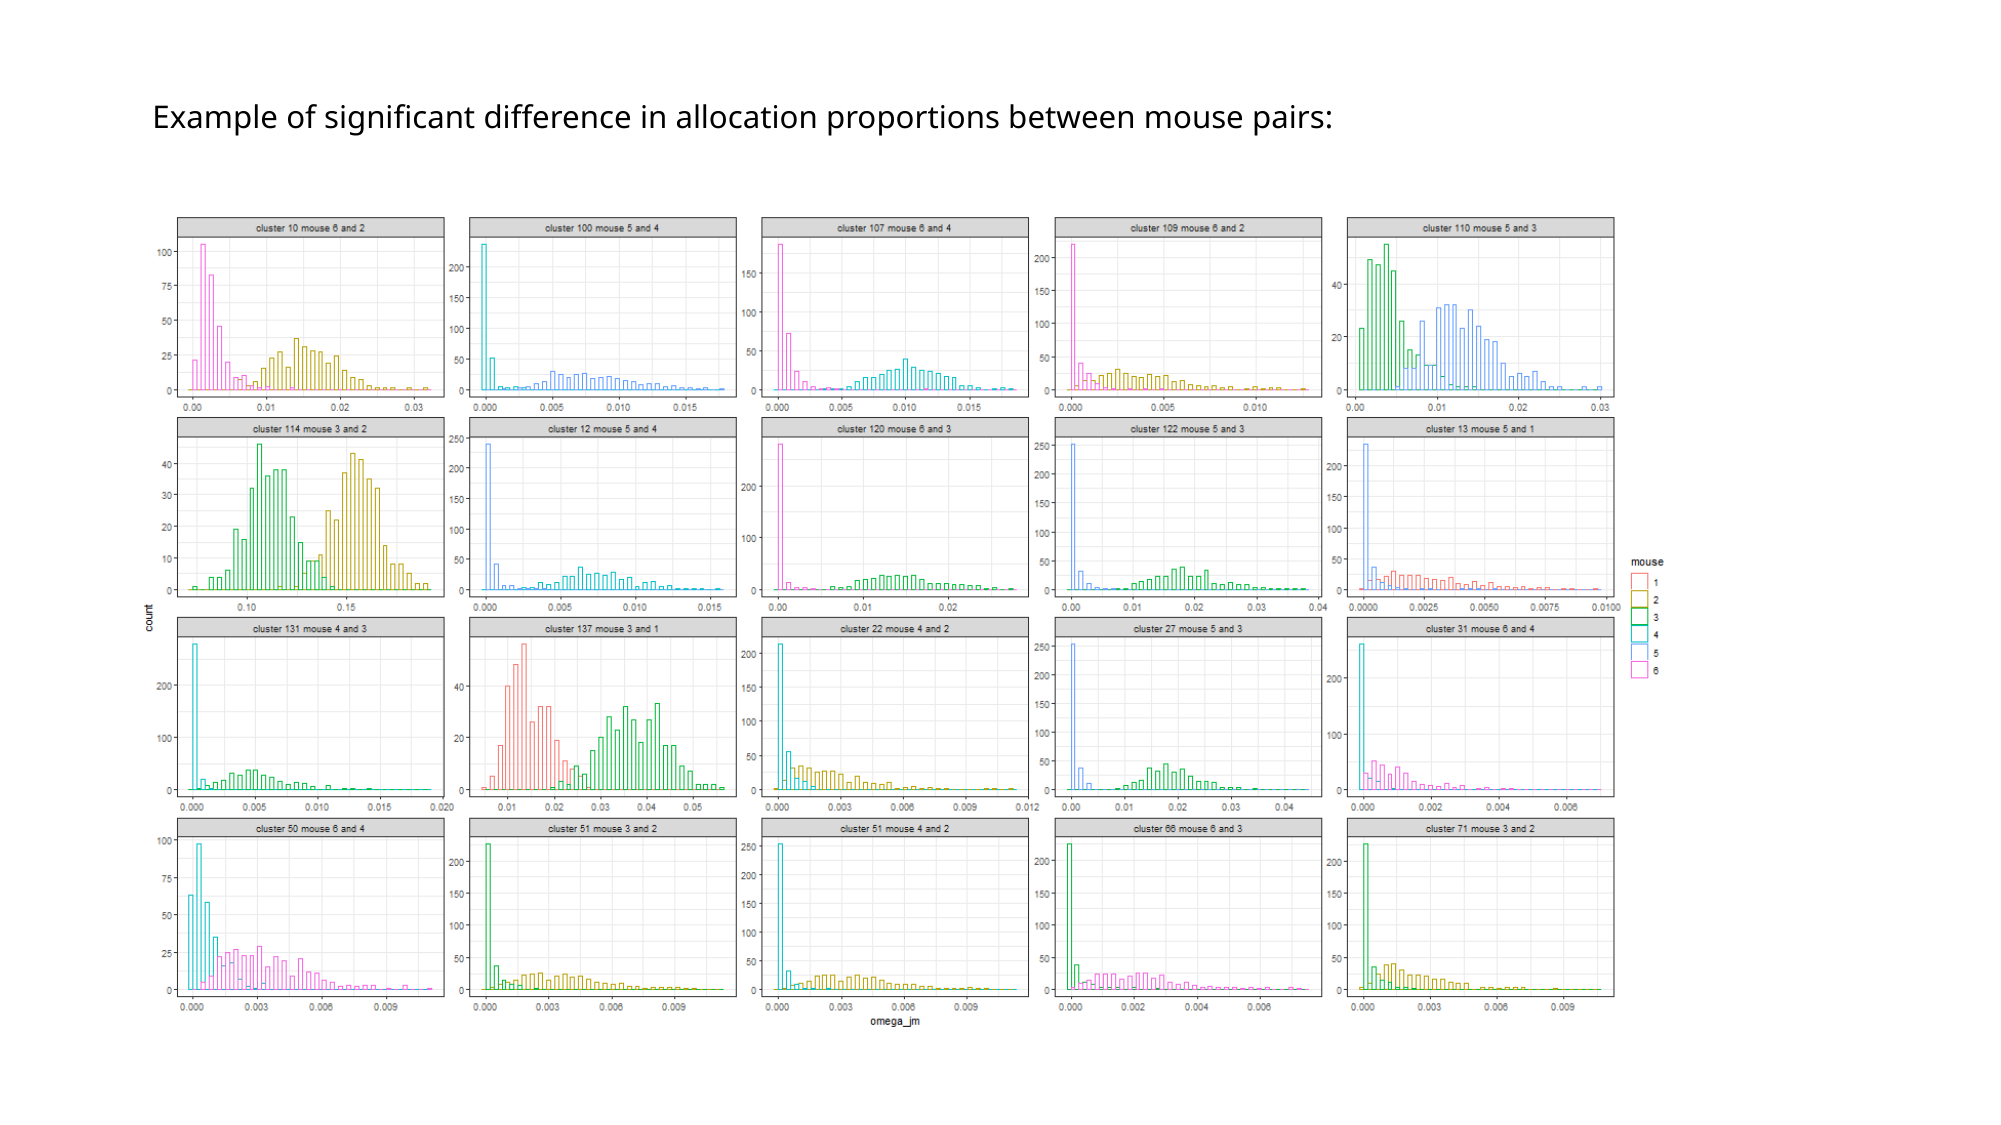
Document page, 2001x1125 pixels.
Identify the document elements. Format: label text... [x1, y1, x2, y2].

title Example of significant difference in allocation proportions between mouse pairs: [137, 59, 1863, 177]
picture [137, 211, 1675, 1033]
